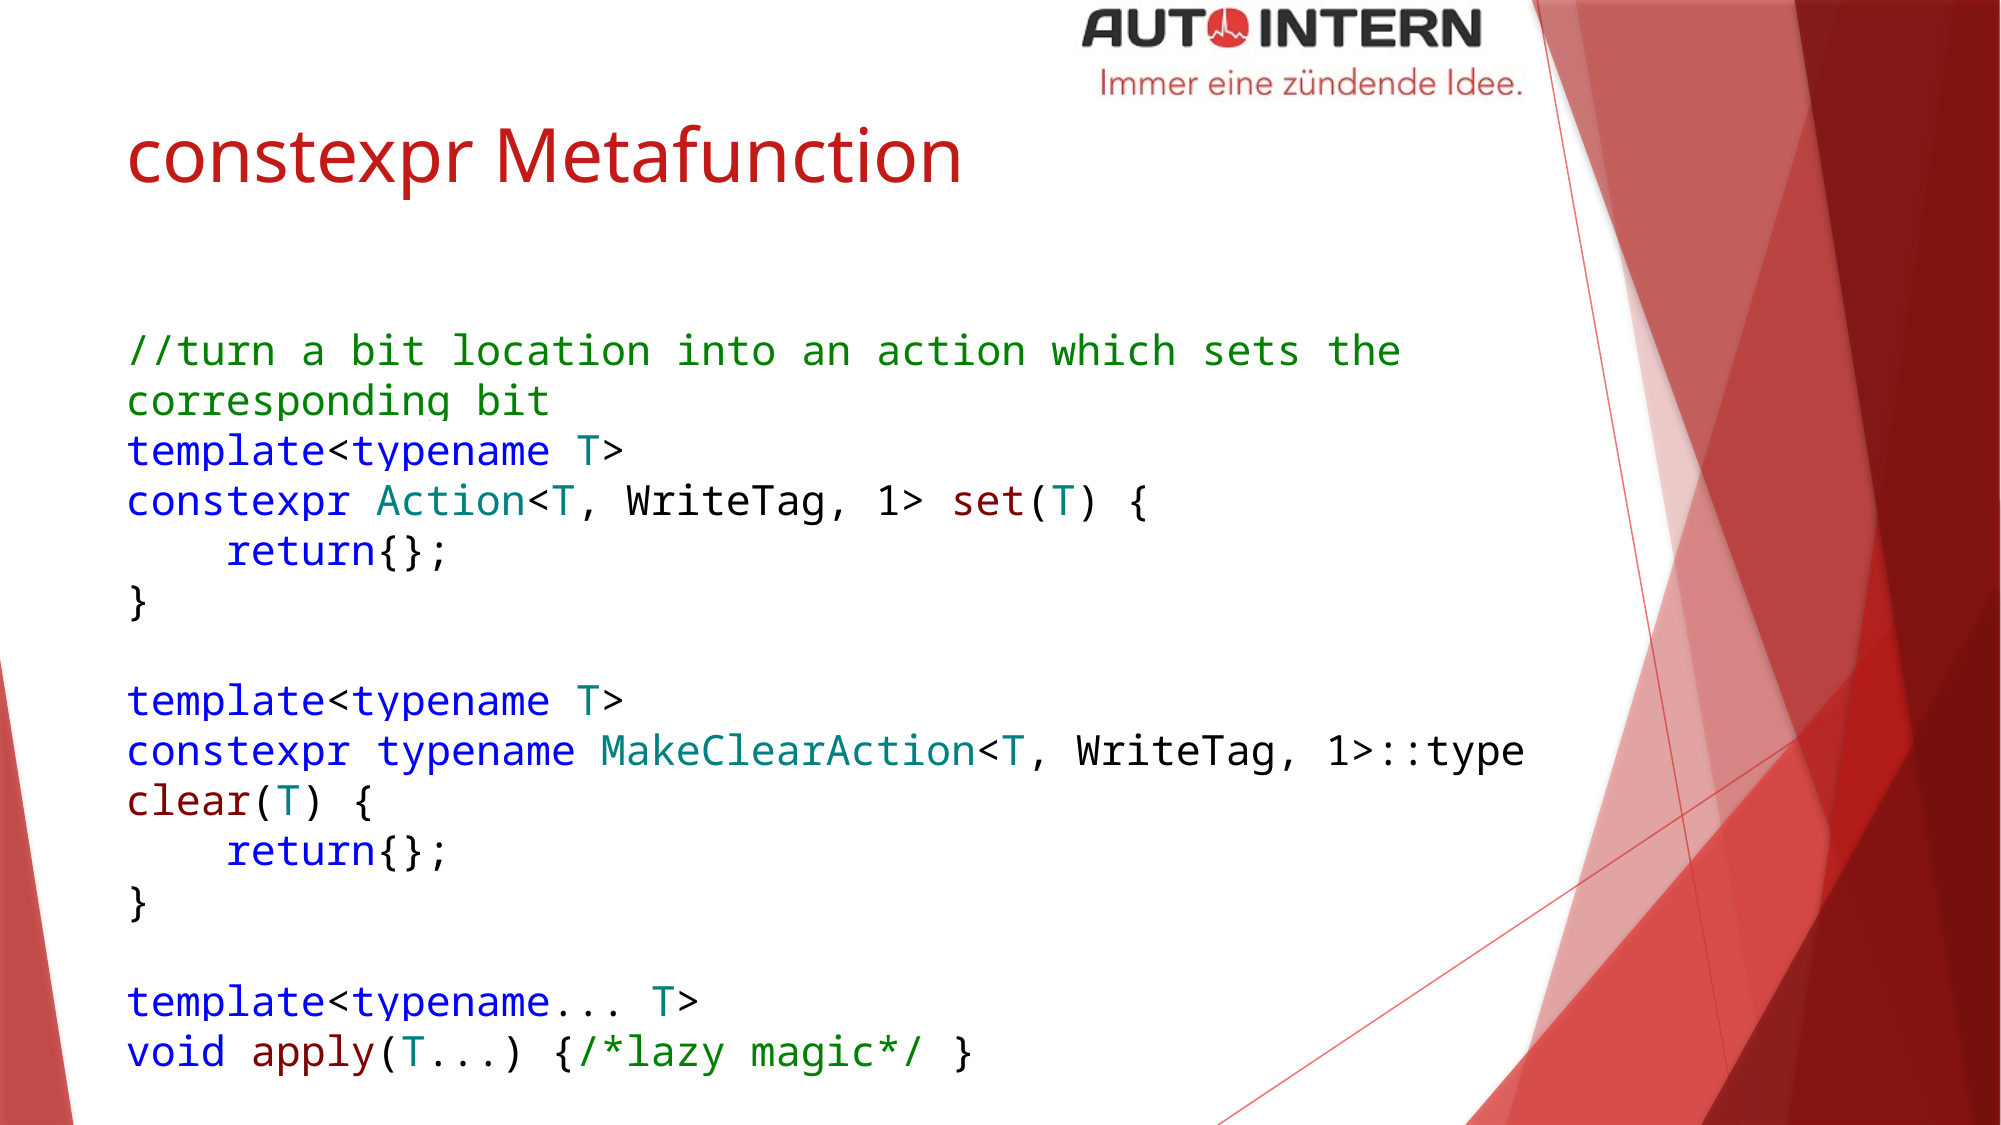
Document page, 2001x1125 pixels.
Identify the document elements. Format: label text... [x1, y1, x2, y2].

picture [1074, 0, 1528, 102]
text_box //turn a bit location into an action which sets the corresponding bit template<typename T> constexpr Action<T, WriteTag, 1> set(T) { return{}; } template<typename T> constexpr typename MakeClearAction<T, WriteTag, 1>::type clear(T) { return{}; } template<typename... T> void apply(T...) {/*lazy magic*/ } [111, 316, 1667, 1082]
title constexpr Metafunction [111, 99, 1522, 316]
